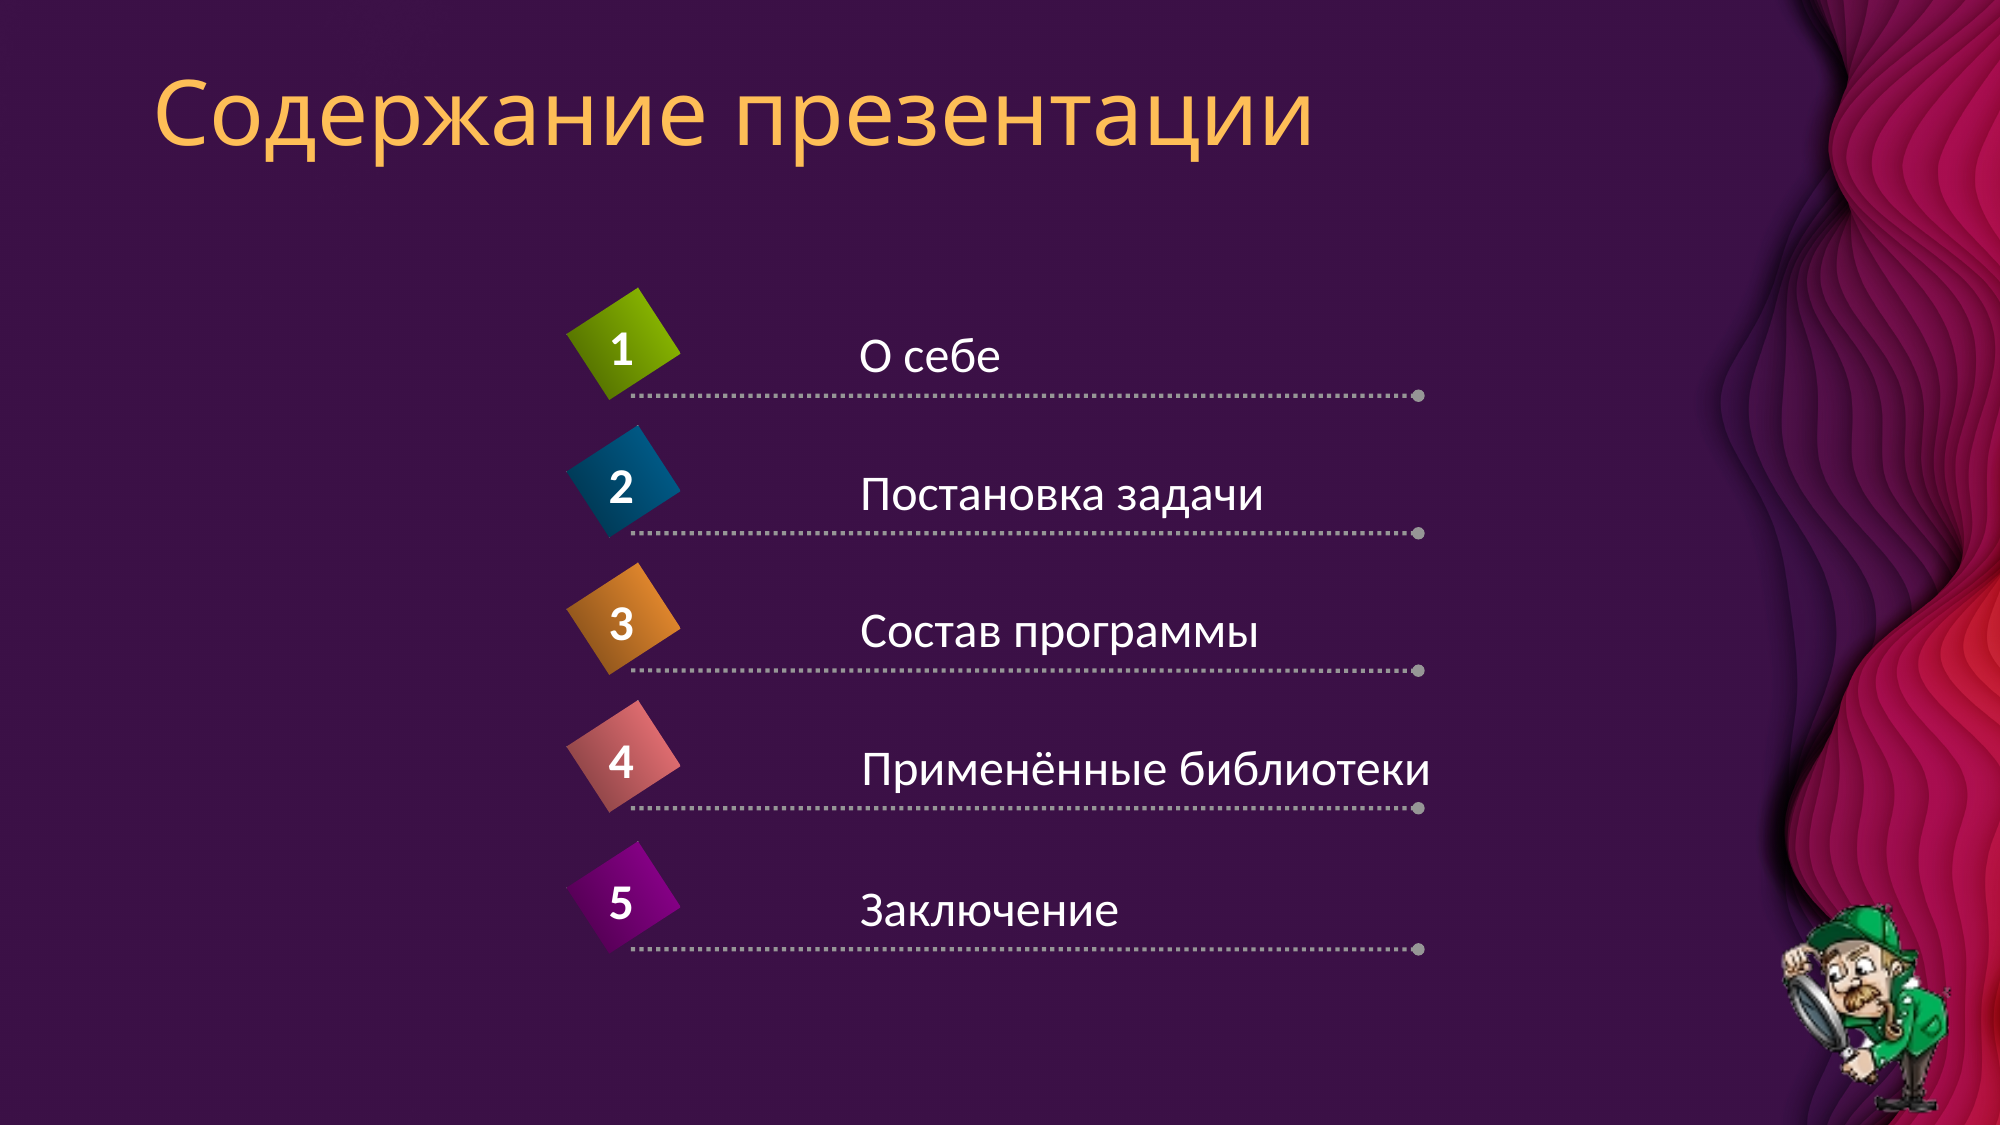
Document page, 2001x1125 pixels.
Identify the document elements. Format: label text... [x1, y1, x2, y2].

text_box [580, 858, 1419, 950]
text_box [580, 304, 1419, 396]
picture [0, 0, 2000, 1125]
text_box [580, 717, 1450, 809]
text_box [580, 442, 1419, 534]
title Содержание презентации [137, 59, 1863, 174]
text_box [580, 579, 1419, 671]
